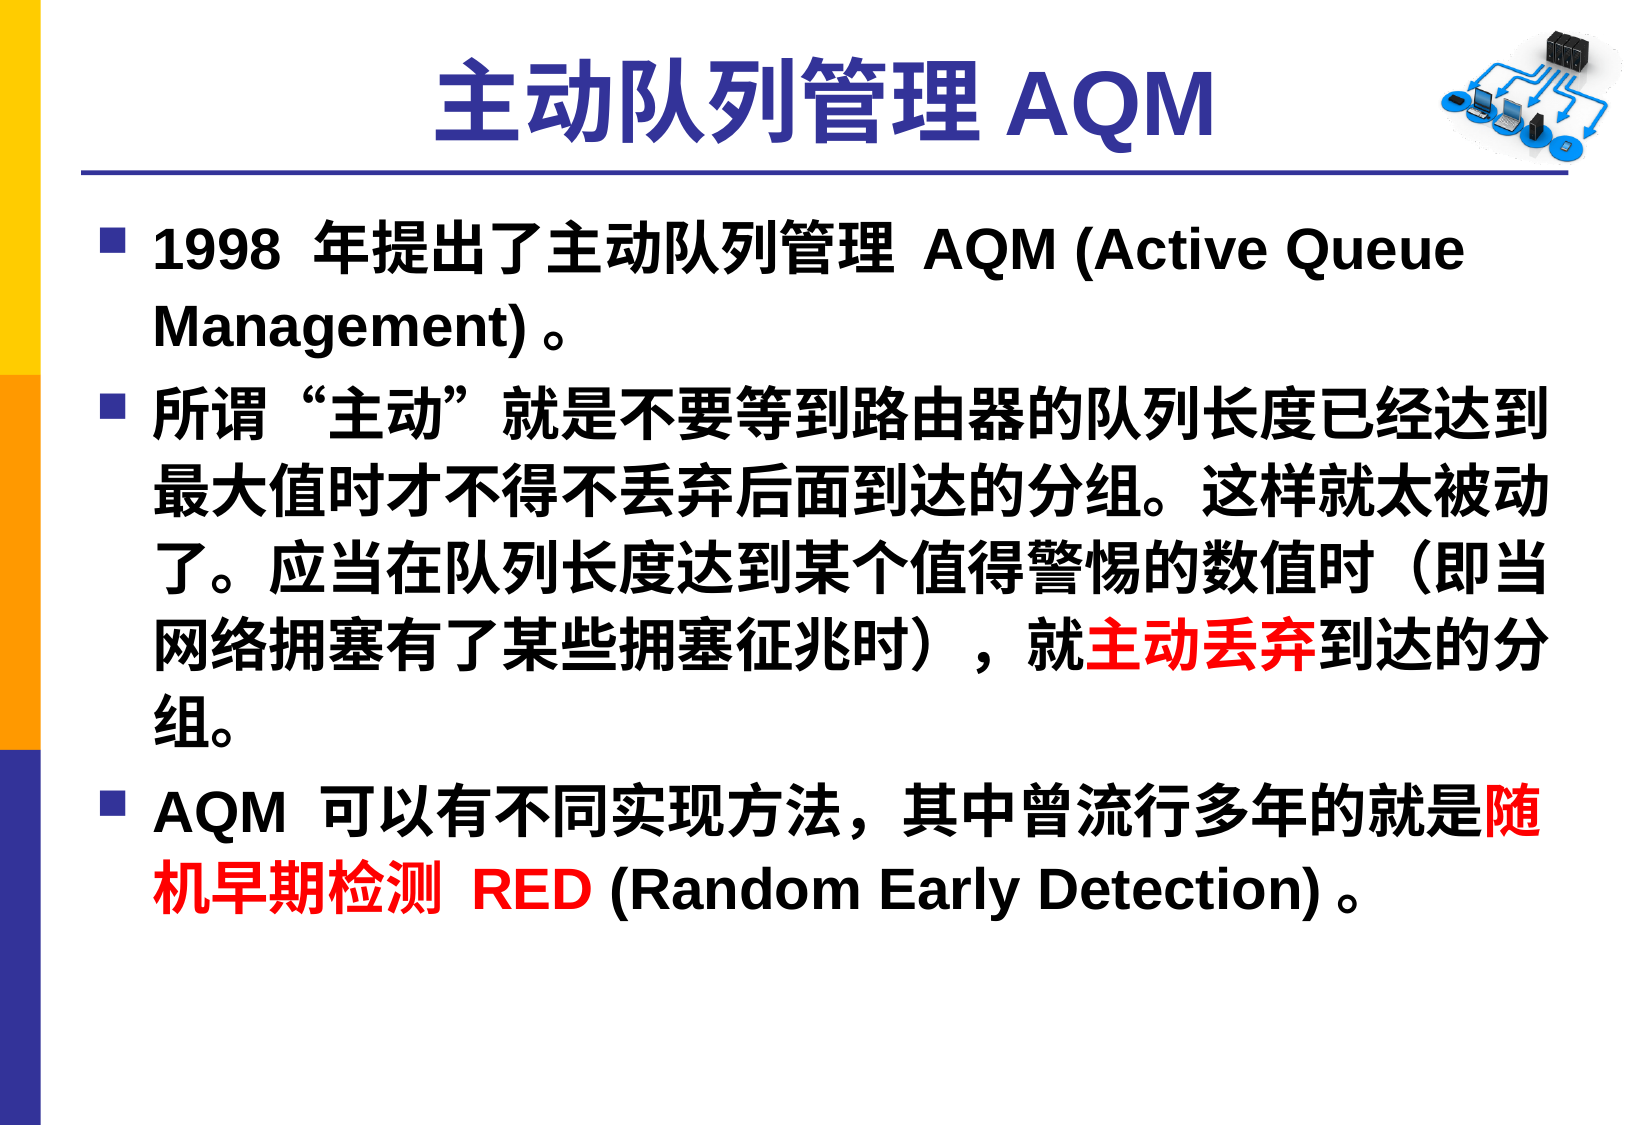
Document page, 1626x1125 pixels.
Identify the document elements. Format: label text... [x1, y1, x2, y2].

title 主动队列管理AQM [81, 30, 1569, 161]
picture [1438, 30, 1624, 165]
list 1998 年提出了主动队列管理 AQM (Active Queue Management)。 所谓“主动”就是不要等到路由器的队列长度已经达到最大值时才不得不丢弃后面到达的分组。这样就太被动了。应当在队列长度达到某个值得警惕的数值时（即当网络拥塞有了某些拥塞征兆时），就主动丢弃到达的分组。 AQM 可以有不同实现方法，其中曾流行多年的就是随机早期检测 RED (Random Early Detection)。 [81, 196, 1569, 1006]
